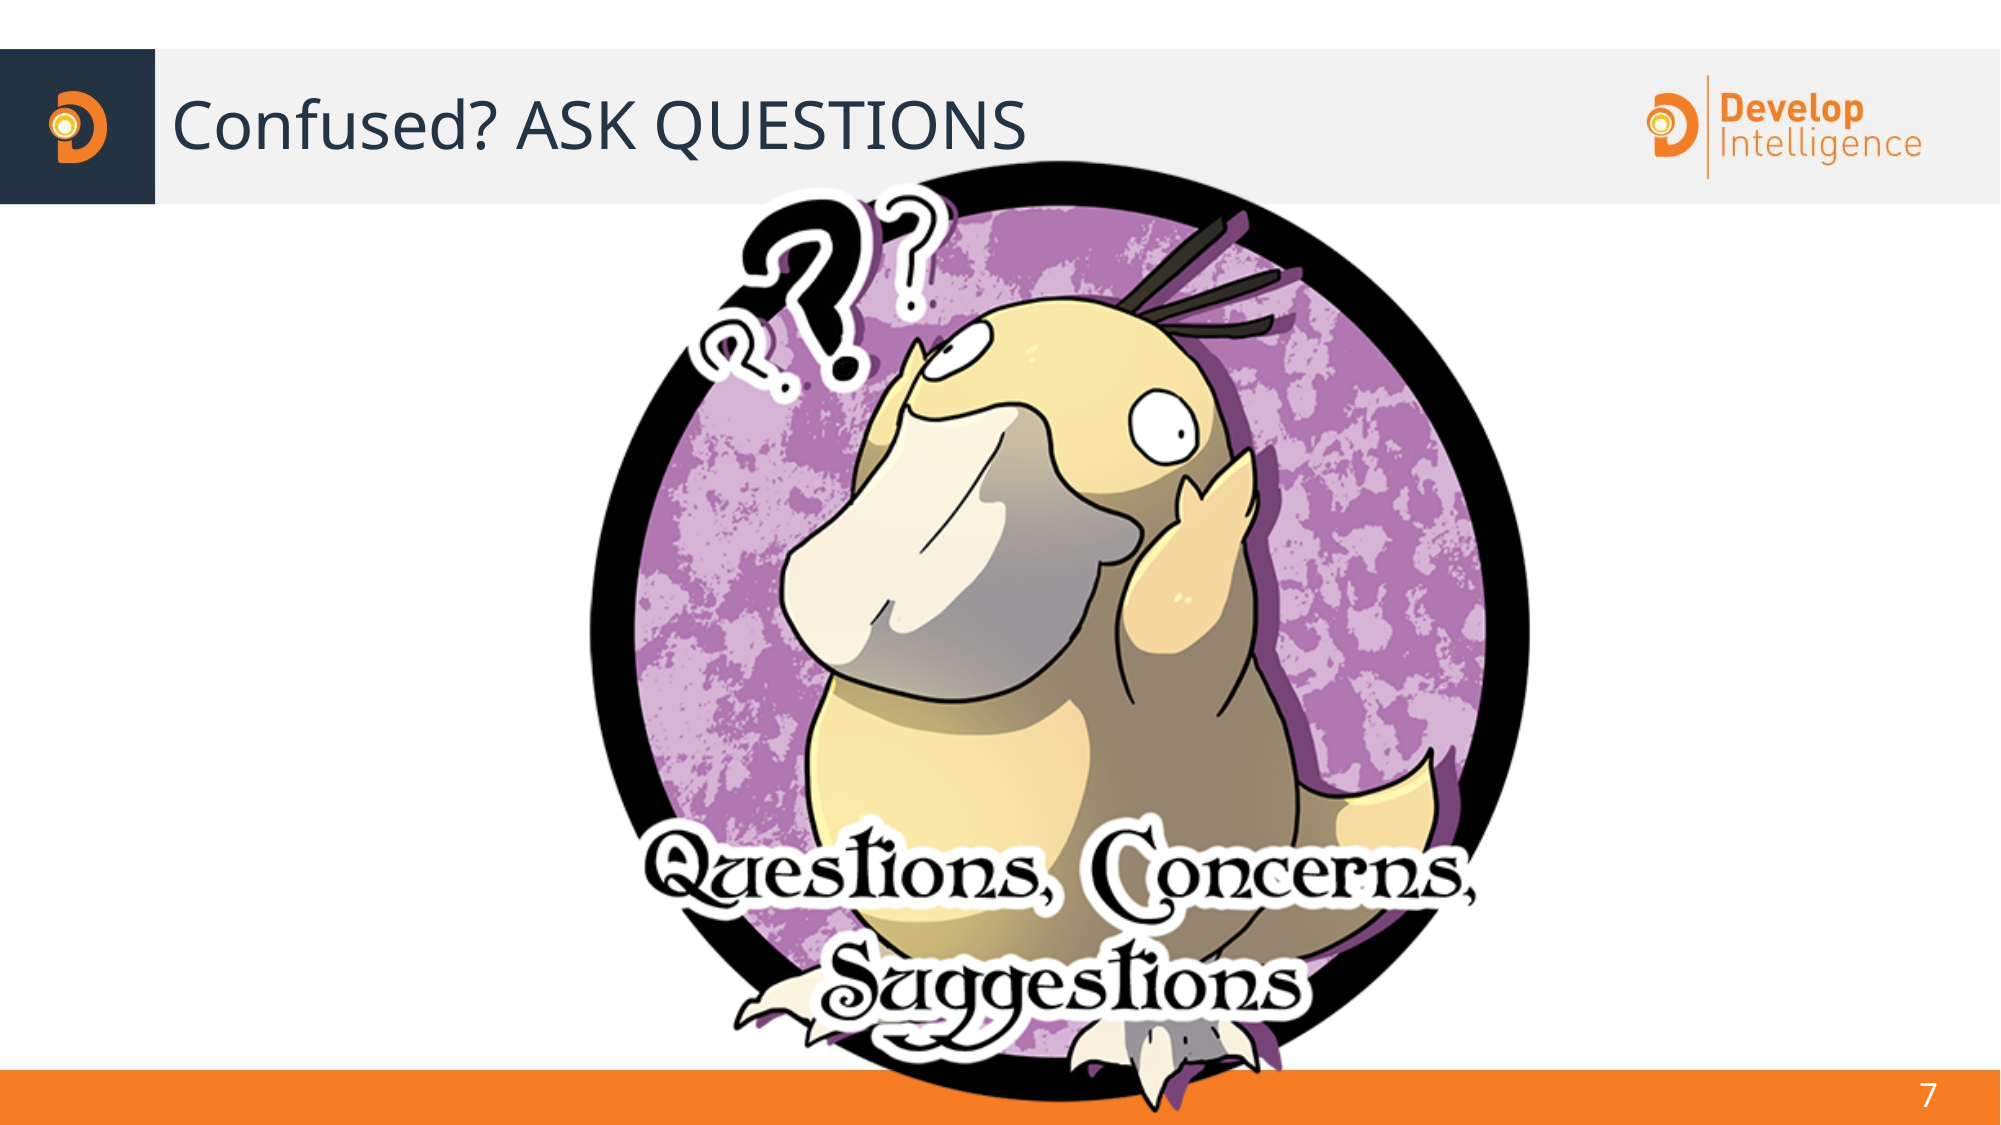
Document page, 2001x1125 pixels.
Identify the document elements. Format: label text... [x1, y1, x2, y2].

slide_number 7 [1860, 1072, 1998, 1122]
title Confused? ASK QUESTIONS [156, 53, 1999, 203]
picture [0, 0, 2001, 1125]
